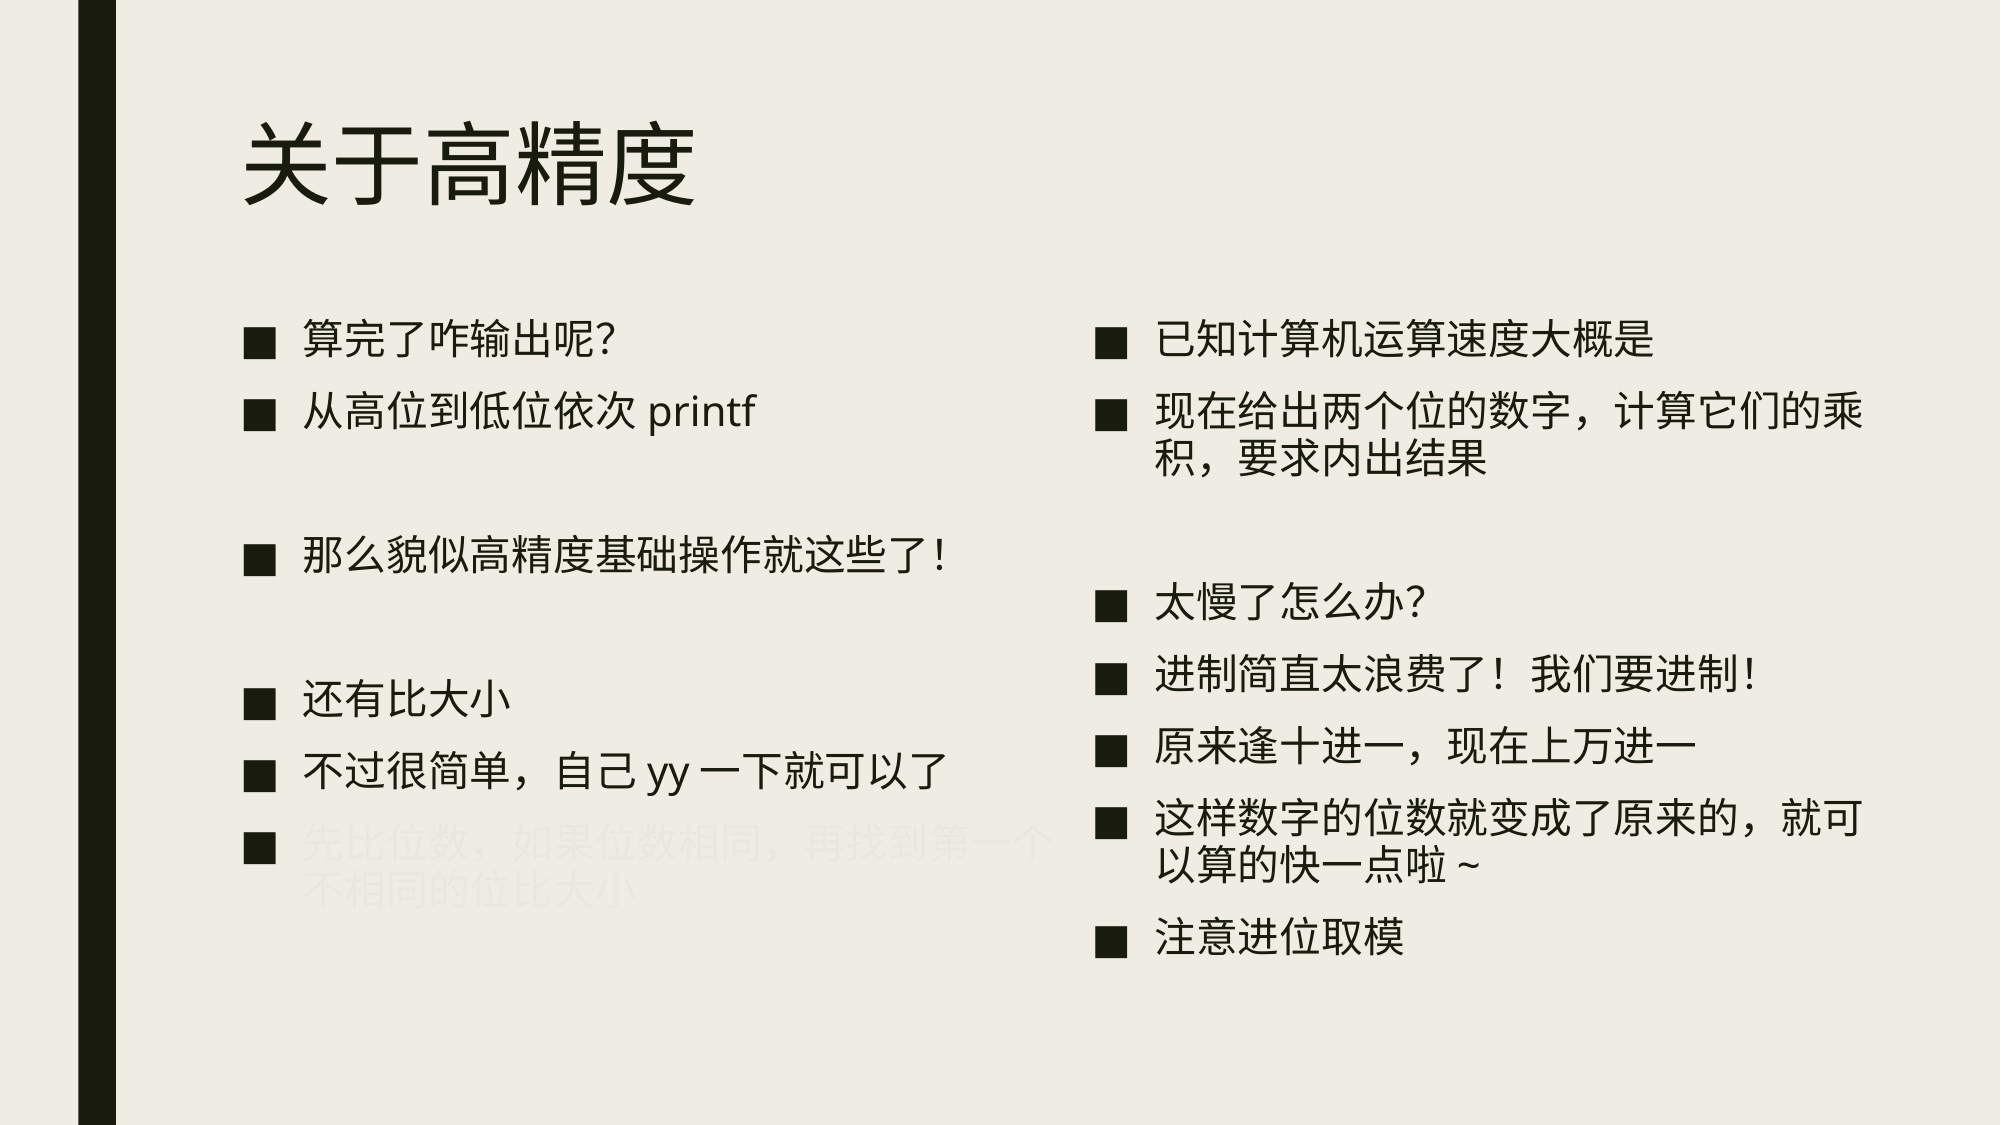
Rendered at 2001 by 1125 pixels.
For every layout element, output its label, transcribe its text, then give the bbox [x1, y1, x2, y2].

title 关于高精度 [225, 112, 1800, 310]
list 算完了咋输出呢？ 从高位到低位依次printf 那么貌似高精度基础操作就这些了！ 还有比大小 不过很简单，自己yy一下就可以了 先比位数，如果位数相同，再找到第一个不相同的位比大小 [225, 310, 1077, 1076]
